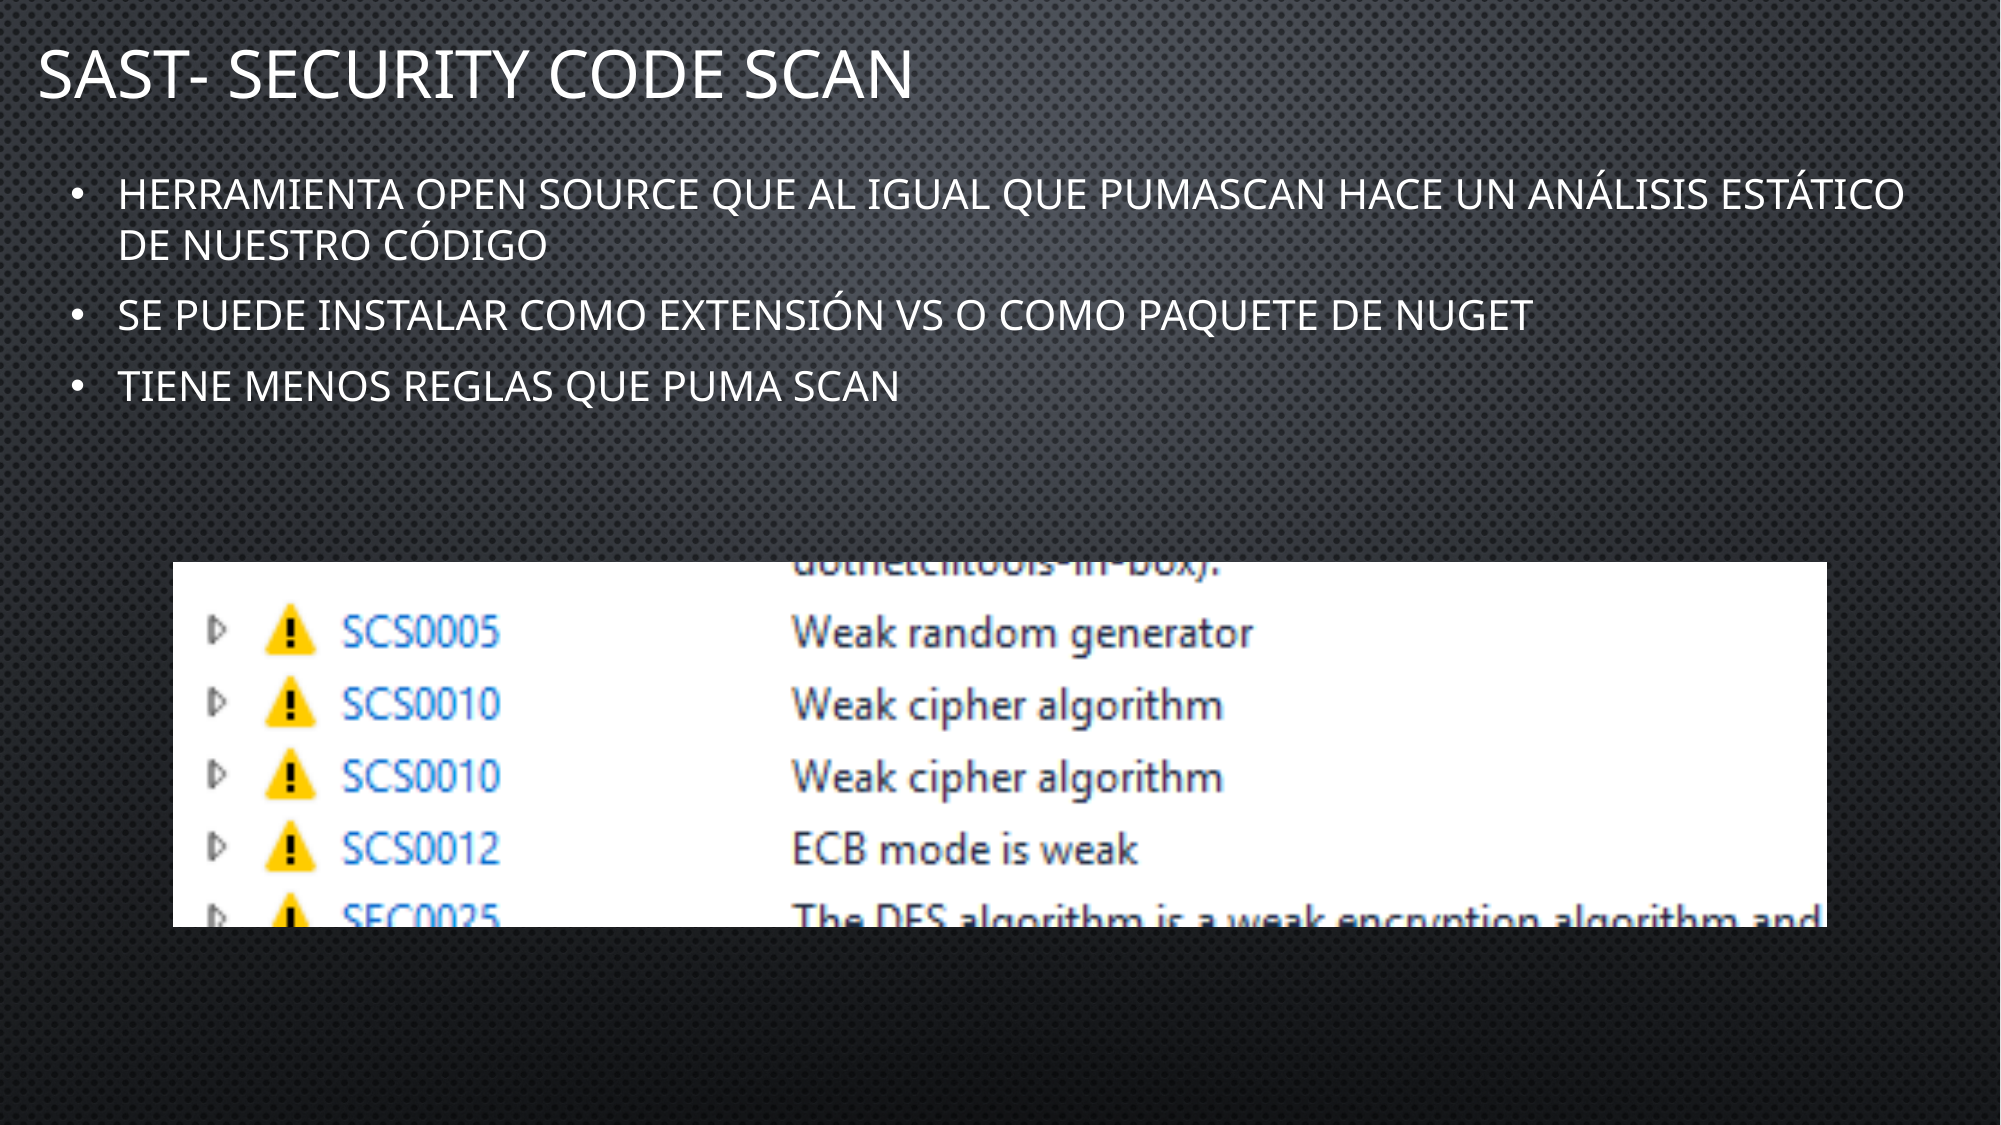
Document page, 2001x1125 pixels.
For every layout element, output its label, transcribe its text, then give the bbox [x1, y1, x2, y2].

list Herramienta open source que al igual que pumascan hace un análisis estático de nuestro código Se puede instalar como extensión vs o como paquete de nuget Tiene menos reglas que puma scan [55, 160, 1934, 1075]
title sast- Security Code Scan [22, 23, 1963, 120]
picture [172, 562, 1828, 927]
